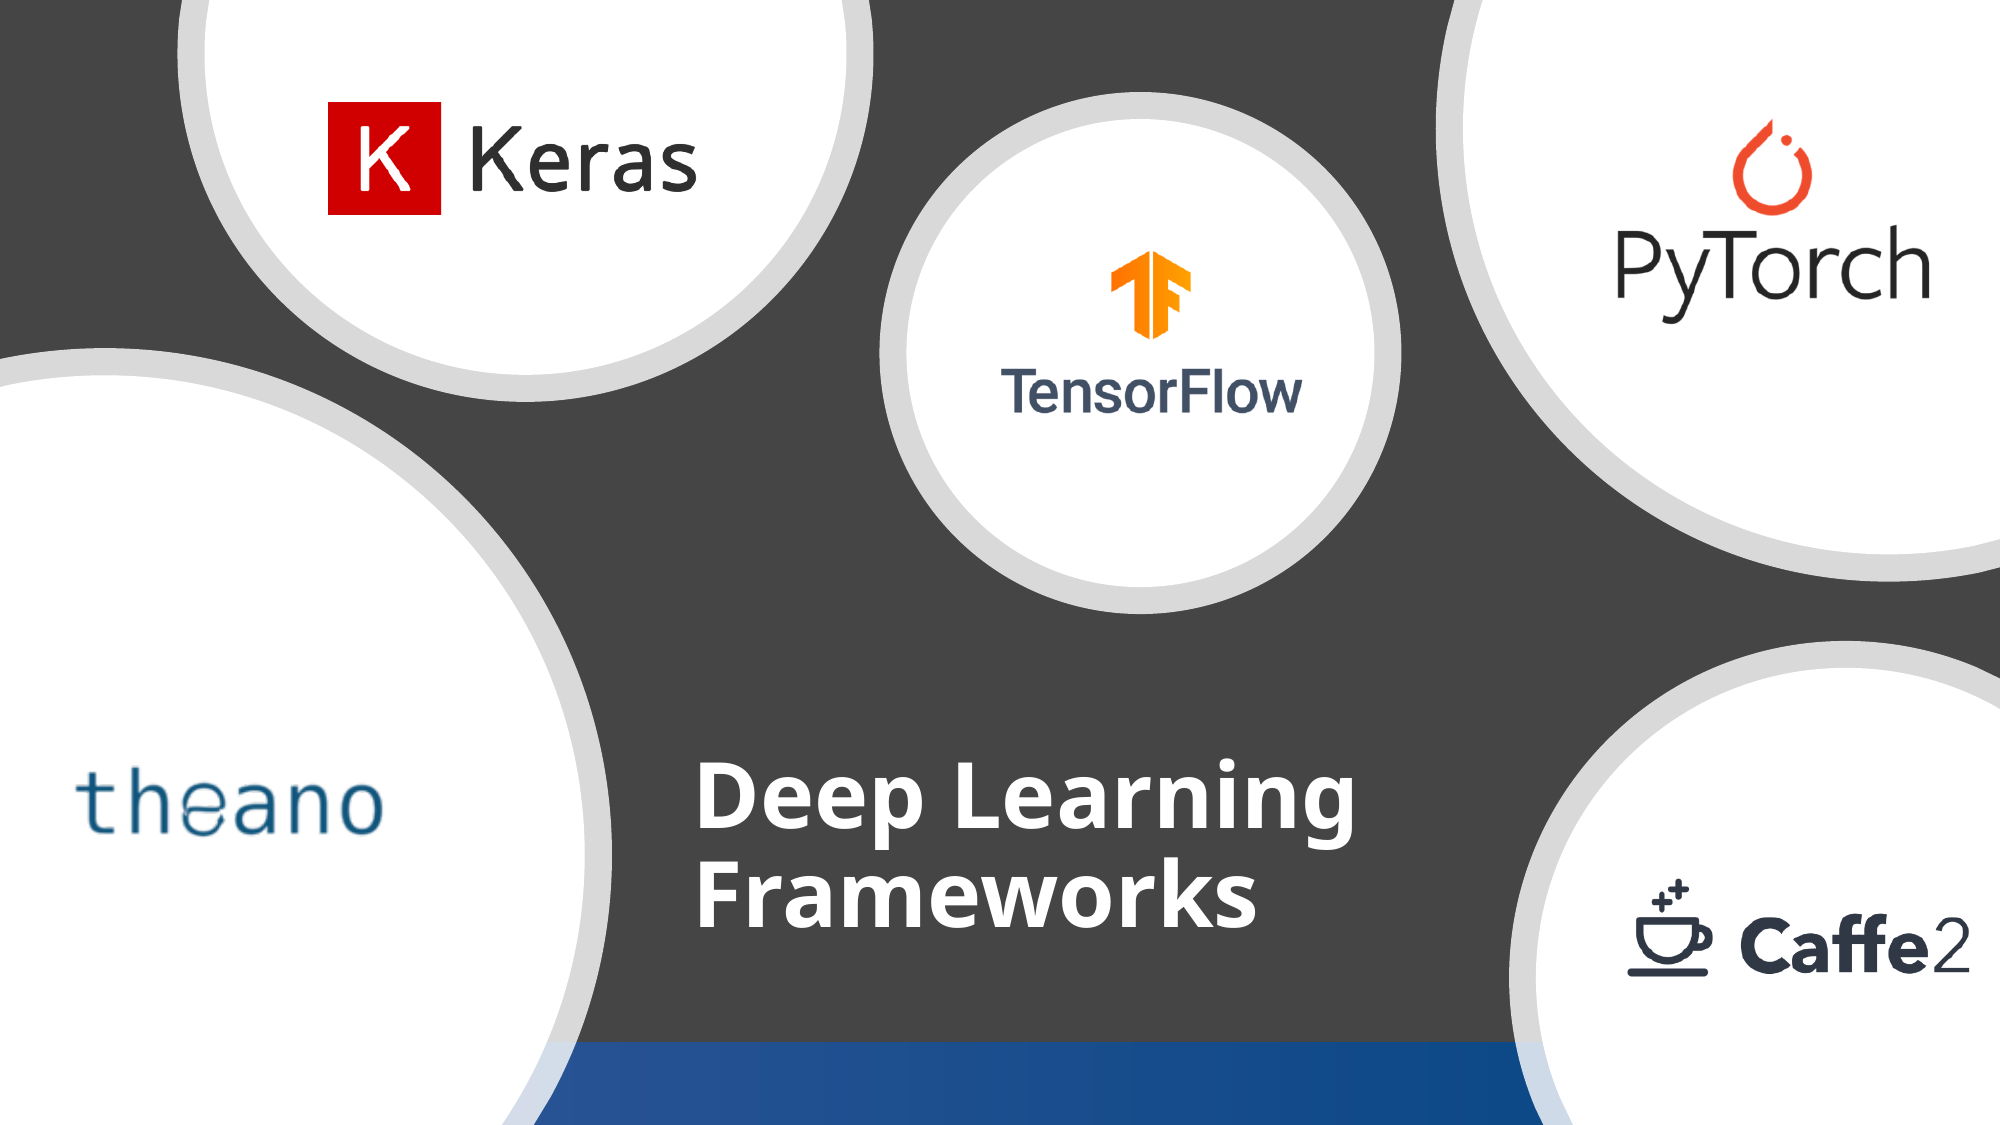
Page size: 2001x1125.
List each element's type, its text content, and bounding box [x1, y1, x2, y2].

text_box [203, 0, 848, 376]
picture [38, 611, 421, 994]
picture [326, 100, 723, 216]
text_box [176, 0, 875, 403]
title Deep Learning Frameworks [677, 741, 1488, 966]
text_box [1508, 639, 2000, 1125]
picture [1612, 116, 1933, 325]
text_box [878, 90, 1403, 616]
text_box [1434, 0, 2000, 583]
text_box [0, 347, 614, 1125]
picture [1000, 227, 1319, 457]
picture [1622, 846, 1973, 1030]
text_box [1461, 0, 2000, 556]
